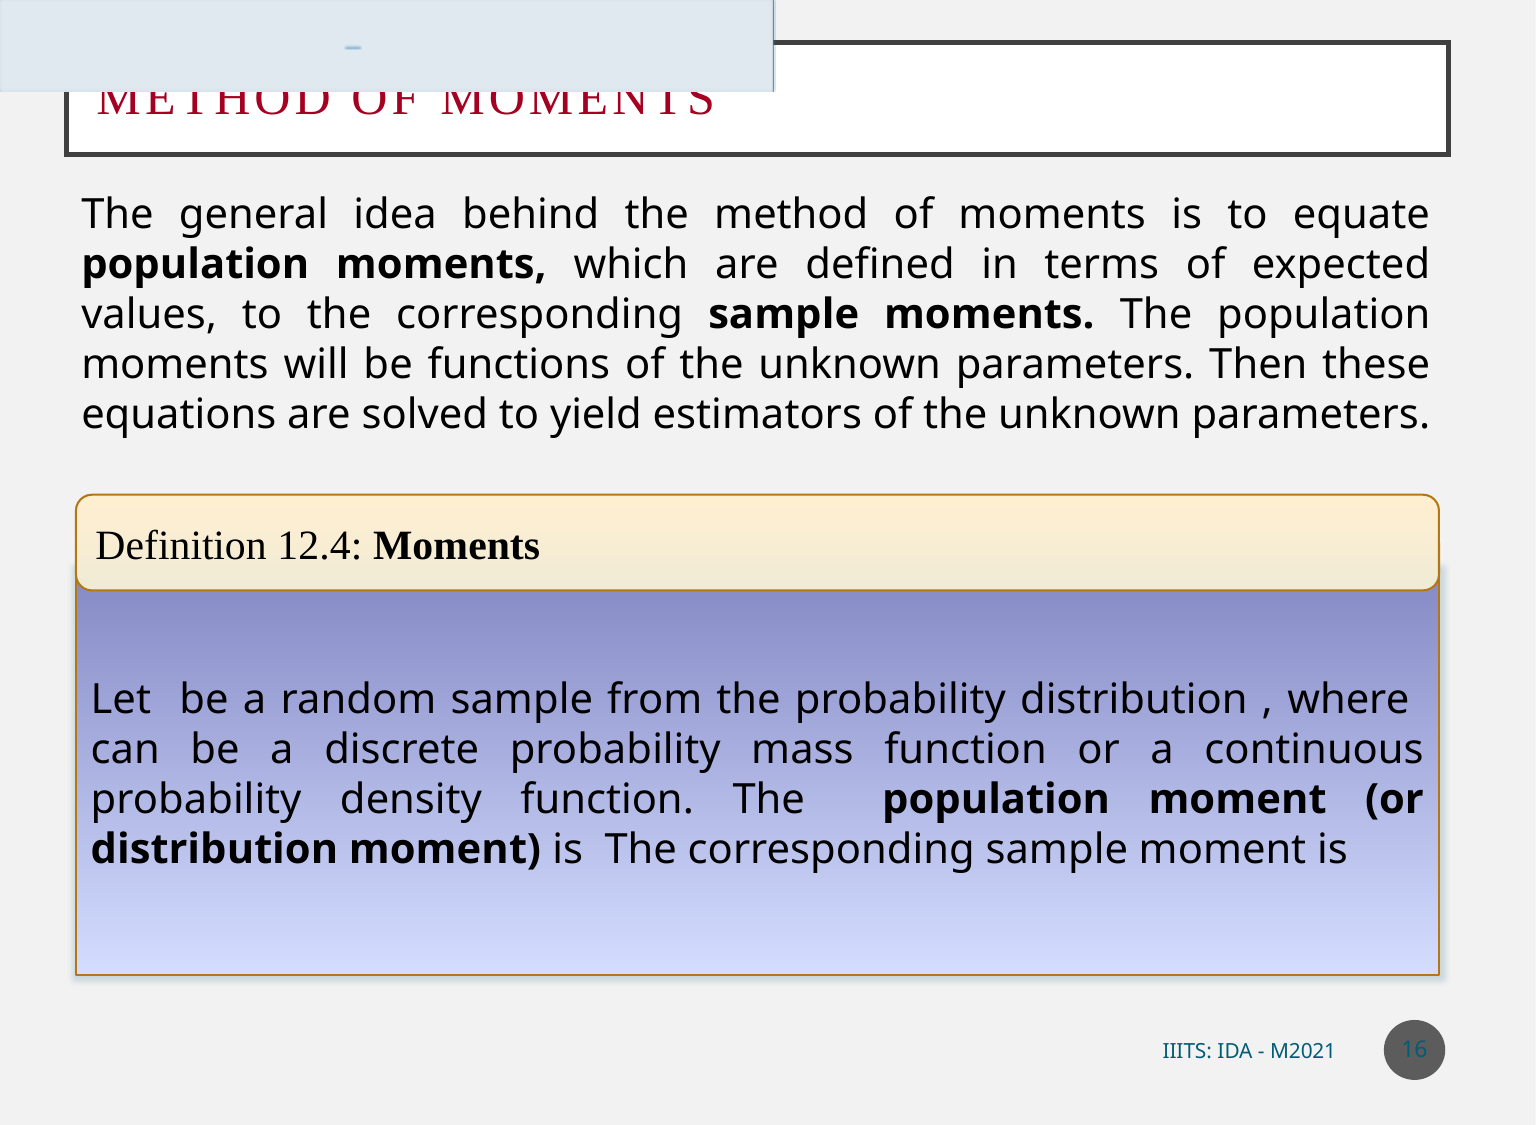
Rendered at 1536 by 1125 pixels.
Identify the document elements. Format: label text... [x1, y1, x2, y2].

text_box The general idea behind the method of moments is to equate population moments, which are defined in terms of expected values, to the corresponding sample moments. The population moments will be functions of the unknown parameters. Then these equations are solved to yield estimators of the unknown parameters. [66, 179, 1446, 444]
title Method of Moments [64, 40, 1451, 157]
picture [0, 0, 776, 92]
slide_number IIITS: IDA - M2021 [1004, 1023, 1351, 1077]
text_box Definition 12.4: Moments [74, 493, 1441, 592]
slide_number 16 [1383, 1019, 1446, 1080]
